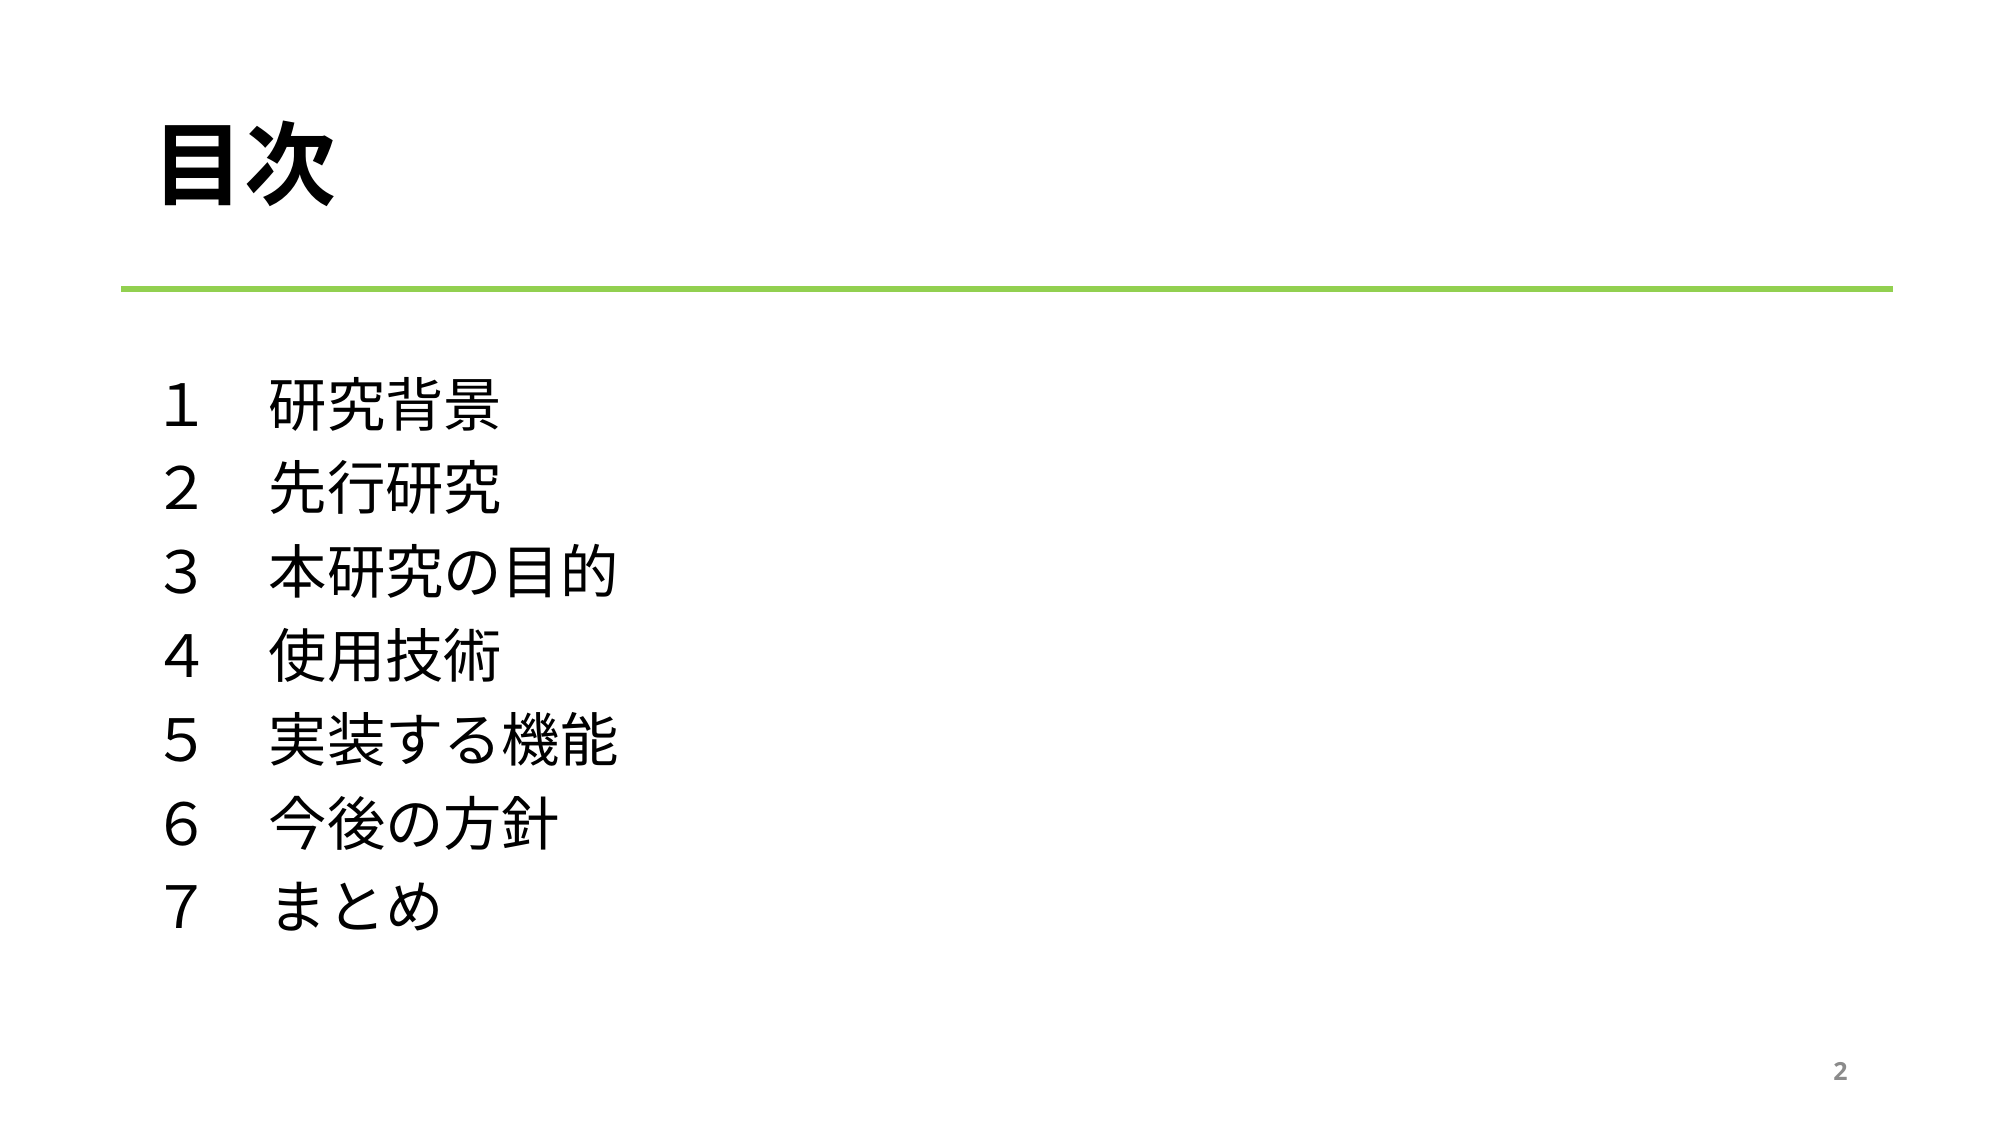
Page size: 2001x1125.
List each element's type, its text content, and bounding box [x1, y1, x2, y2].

list １ 研究背景 ２ 先行研究 ３ 本研究の目的 ４ 使用技術 ５ 実装する機能 ６ 今後の方針 ７ まとめ [137, 277, 1863, 992]
slide_number 2 [1412, 1042, 1863, 1103]
title 目次 [137, 59, 1863, 277]
